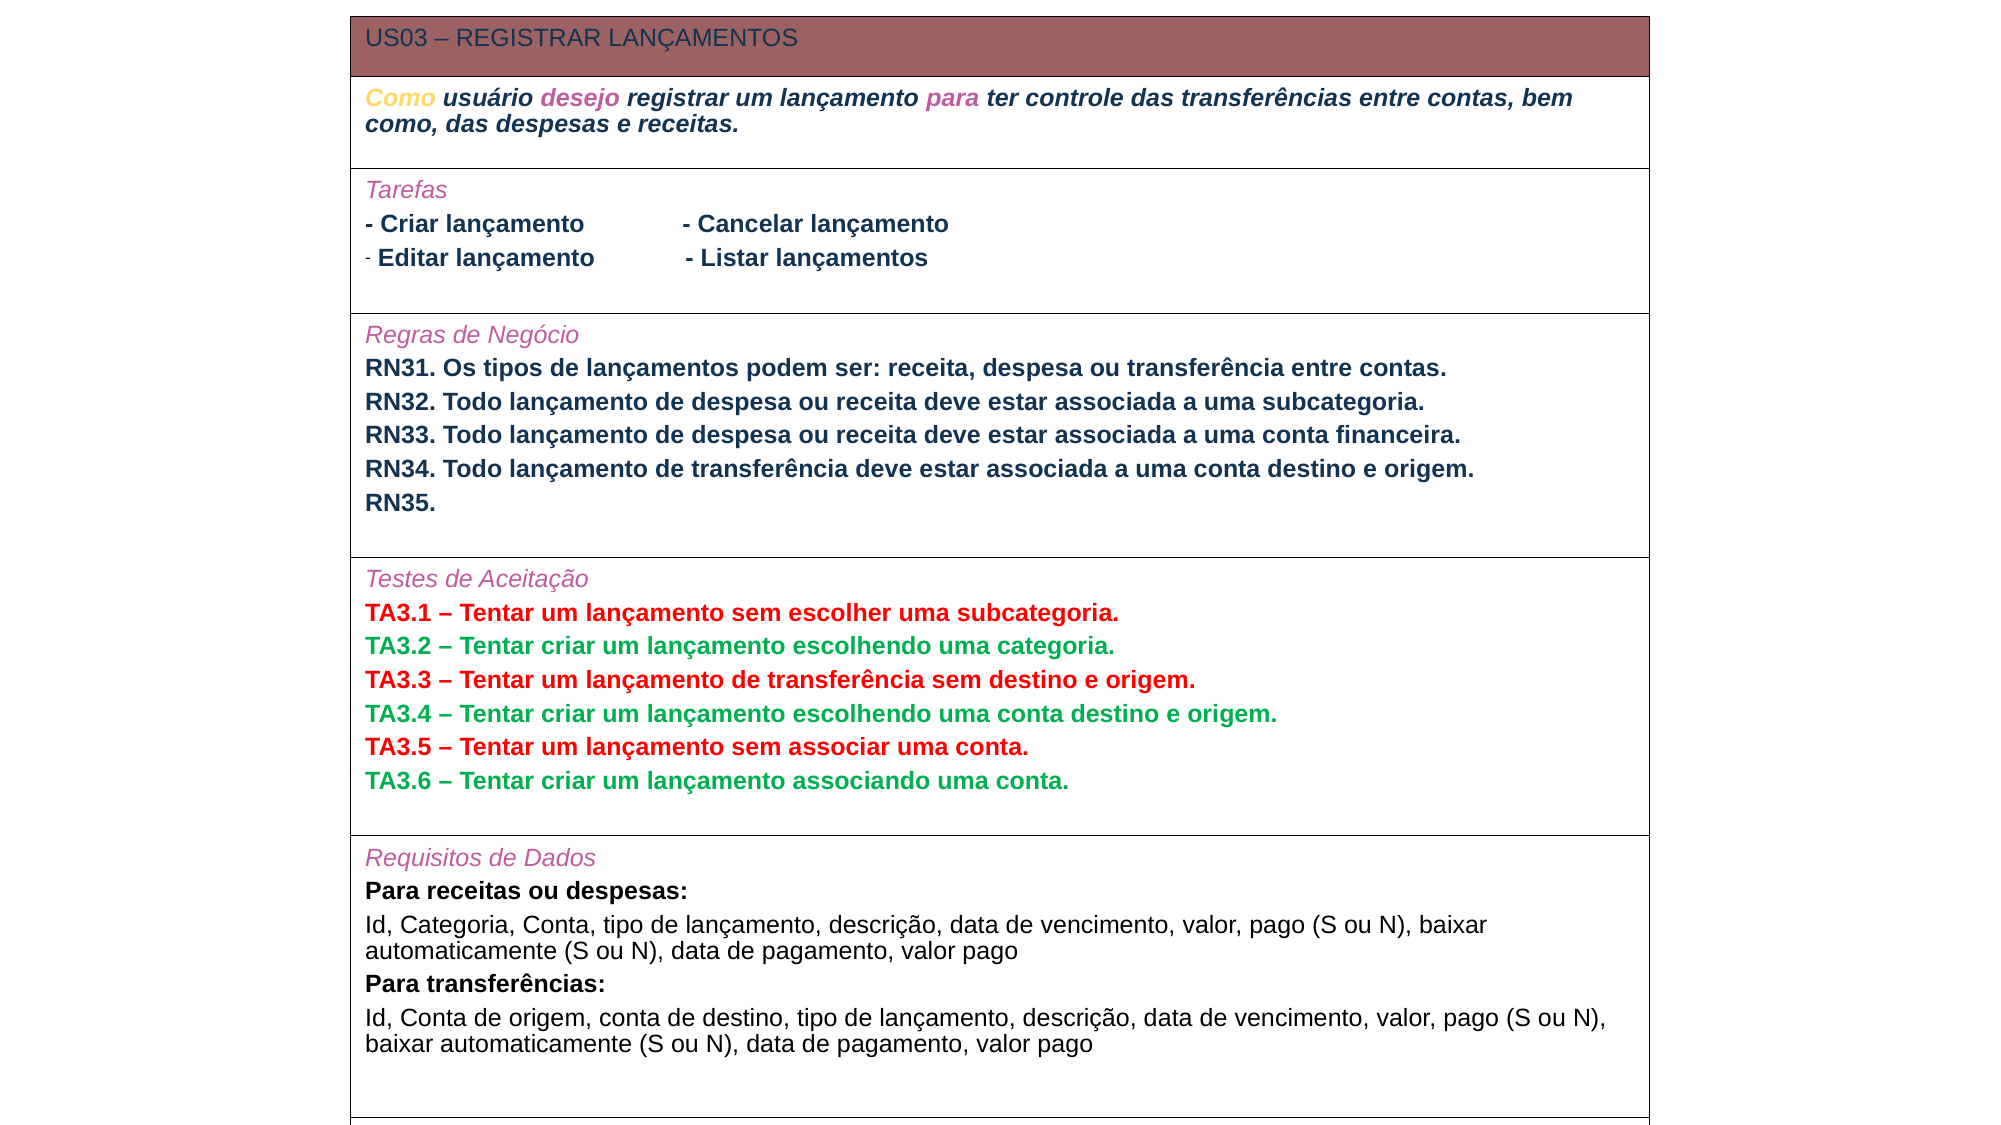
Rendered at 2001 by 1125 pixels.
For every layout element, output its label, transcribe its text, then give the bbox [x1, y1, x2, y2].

table_header US03 – REGISTRAR LANÇAMENTOS [351, 17, 1649, 76]
table_cell Regras de Negócio RN31. Os tipos de lançamentos podem ser: receita, despesa ou transferência entre contas. RN32. Todo lançamento de despesa ou receita deve estar associada a uma subcategoria. RN33. Todo lançamento de despesa ou receita deve estar associada a uma conta financeira. RN34. Todo lançamento de transferência deve estar associada a uma conta destino e origem. RN35. [351, 314, 1649, 557]
table_cell Estimativa: ...horas Tempo de Elaboração: ...horas [351, 1118, 1649, 1125]
table_cell Testes de Aceitação TA3.1 – Tentar um lançamento sem escolher uma subcategoria. TA3.2 – Tentar criar um lançamento escolhendo uma categoria. TA3.3 – Tentar um lançamento de transferência sem destino e origem. TA3.4 – Tentar criar um lançamento escolhendo uma conta destino e origem. TA3.5 – Tentar um lançamento sem associar uma conta. TA3.6 – Tentar criar um lançamento associando uma conta. [351, 558, 1649, 835]
table_cell Como usuário desejo registrar um lançamento para ter controle das transferências entre contas, bem como, das despesas e receitas. [351, 77, 1649, 168]
table_cell Tarefas - Criar lançamento - Cancelar lançamento Editar lançamento - Listar lançamentos [351, 169, 1649, 313]
table_cell Requisitos de Dados Para receitas ou despesas: Id, Categoria, Conta, tipo de lançamento, descrição, data de vencimento, valor, pago (S ou N), baixar automaticamente (S ou N), data de pagamento, valor pago Para transferências: Id, Conta de origem, conta de destino, tipo de lançamento, descrição, data de vencimento, valor, pago (S ou N), baixar automaticamente (S ou N), data de pagamento, valor pago [351, 836, 1649, 1117]
